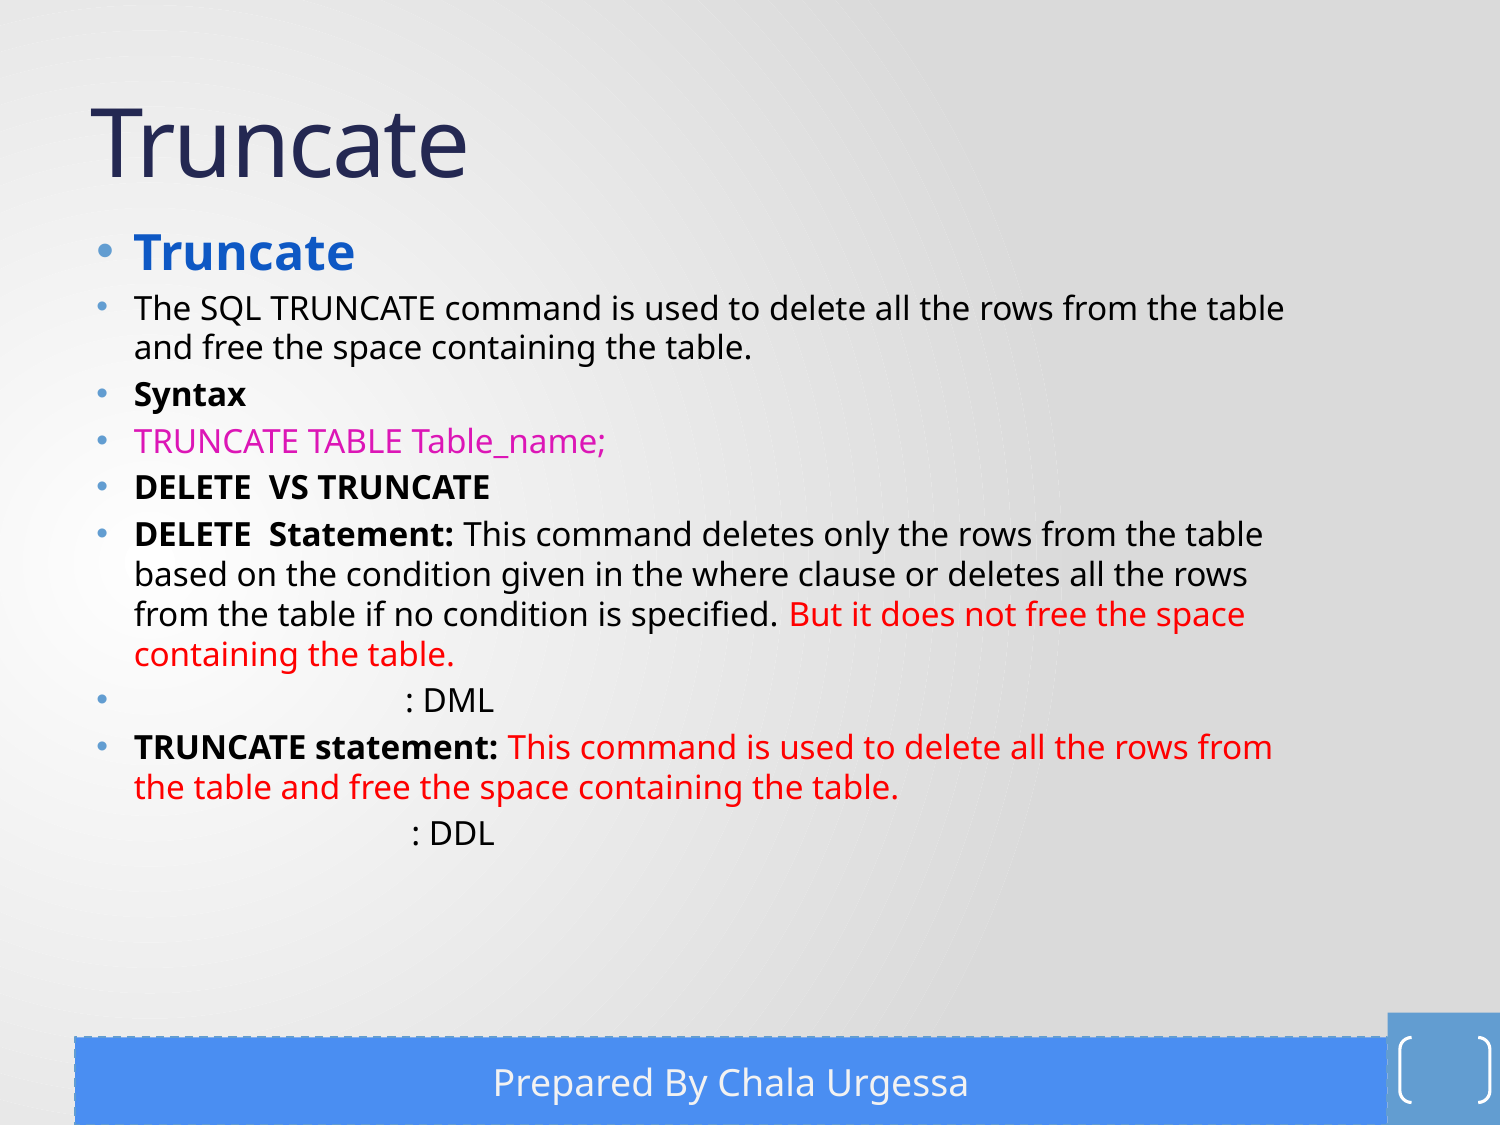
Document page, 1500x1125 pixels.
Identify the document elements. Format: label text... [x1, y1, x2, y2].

title Truncate [75, 45, 1420, 233]
list Truncate The SQL TRUNCATE command is used to delete all the rows from the table and free the space containing the table. Syntax TRUNCATE TABLE Table_name; DELETE VS TRUNCATE DELETE Statement: This command deletes only the rows from the table based on the condition given in the where clause or deletes all the rows from the table if no condition is specified. But it does not free the space containing the table. : DML TRUNCATE statement: This command is used to delete all the rows from the table and free the space containing the table. : DDL [62, 212, 1313, 1000]
slide_number [1398, 1035, 1492, 1105]
